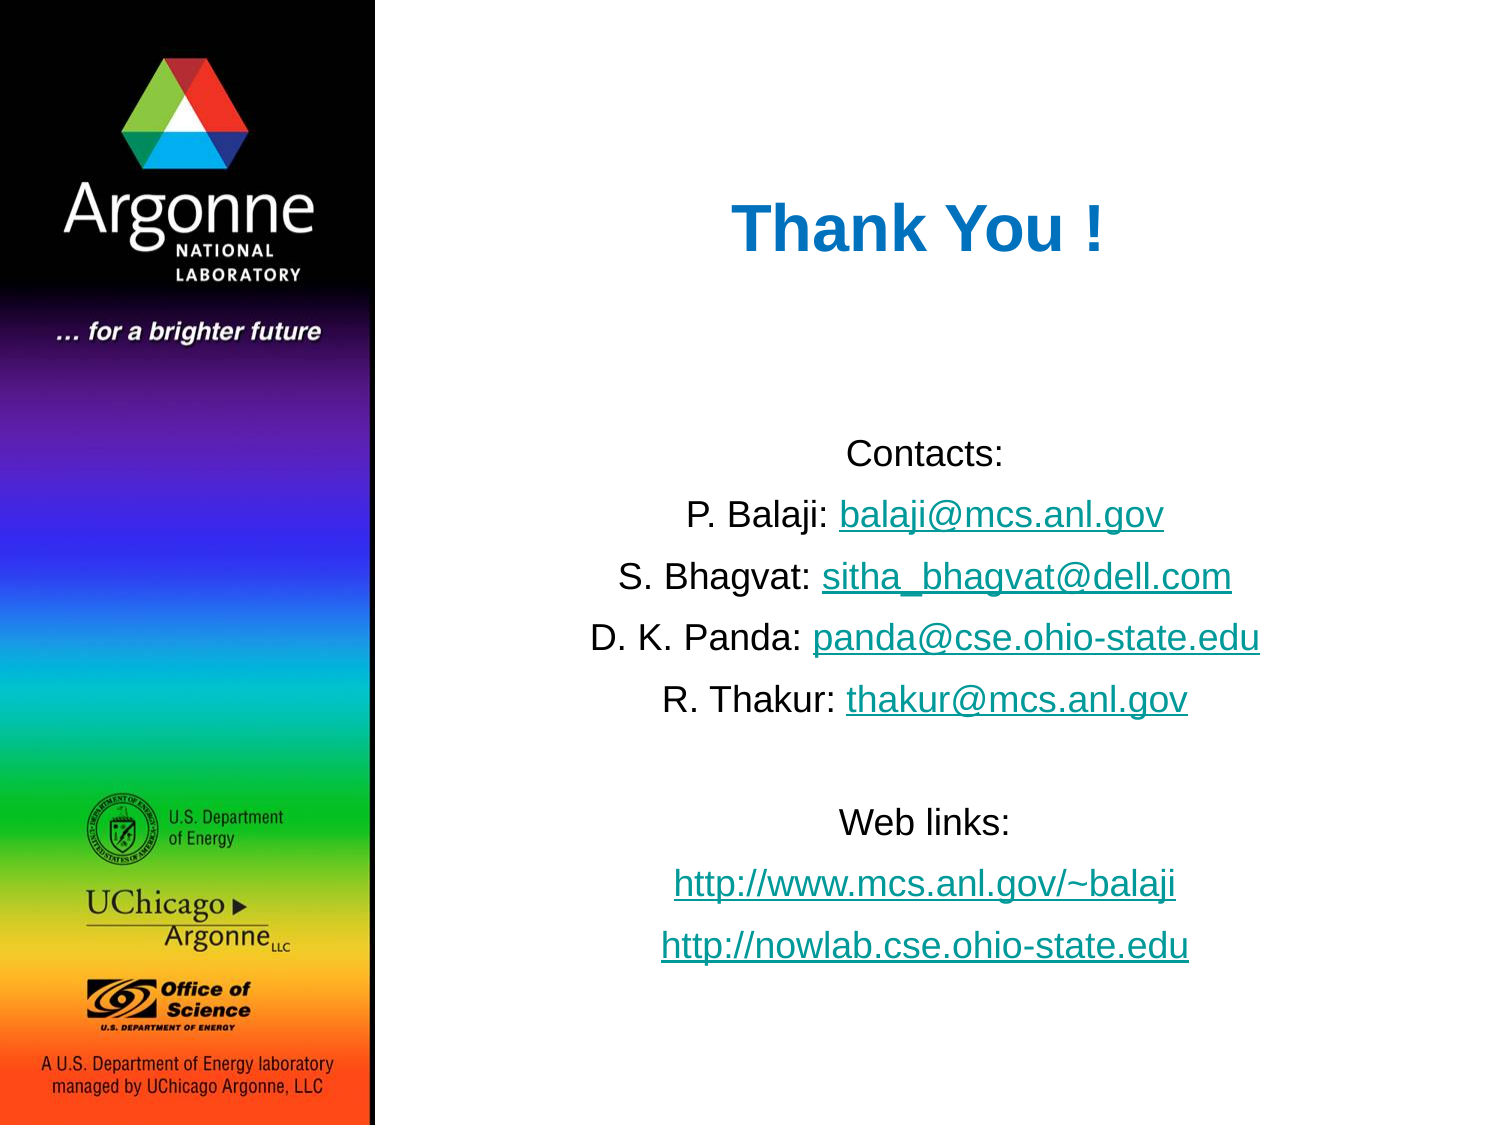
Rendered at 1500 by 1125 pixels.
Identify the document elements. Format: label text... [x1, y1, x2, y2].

picture [0, 0, 375, 1125]
subtitle Contacts: P. Balaji: balaji@mcs.anl.gov S. Bhagvat: sitha_bhagvat@dell.com D. K. Panda: panda@cse.ohio-state.edu R. Thakur: thakur@mcs.anl.gov Web links: http://www.mcs.anl.gov/~balaji http://nowlab.cse.ohio-state.edu [387, 412, 1463, 1076]
title Thank You ! [387, 96, 1451, 338]
